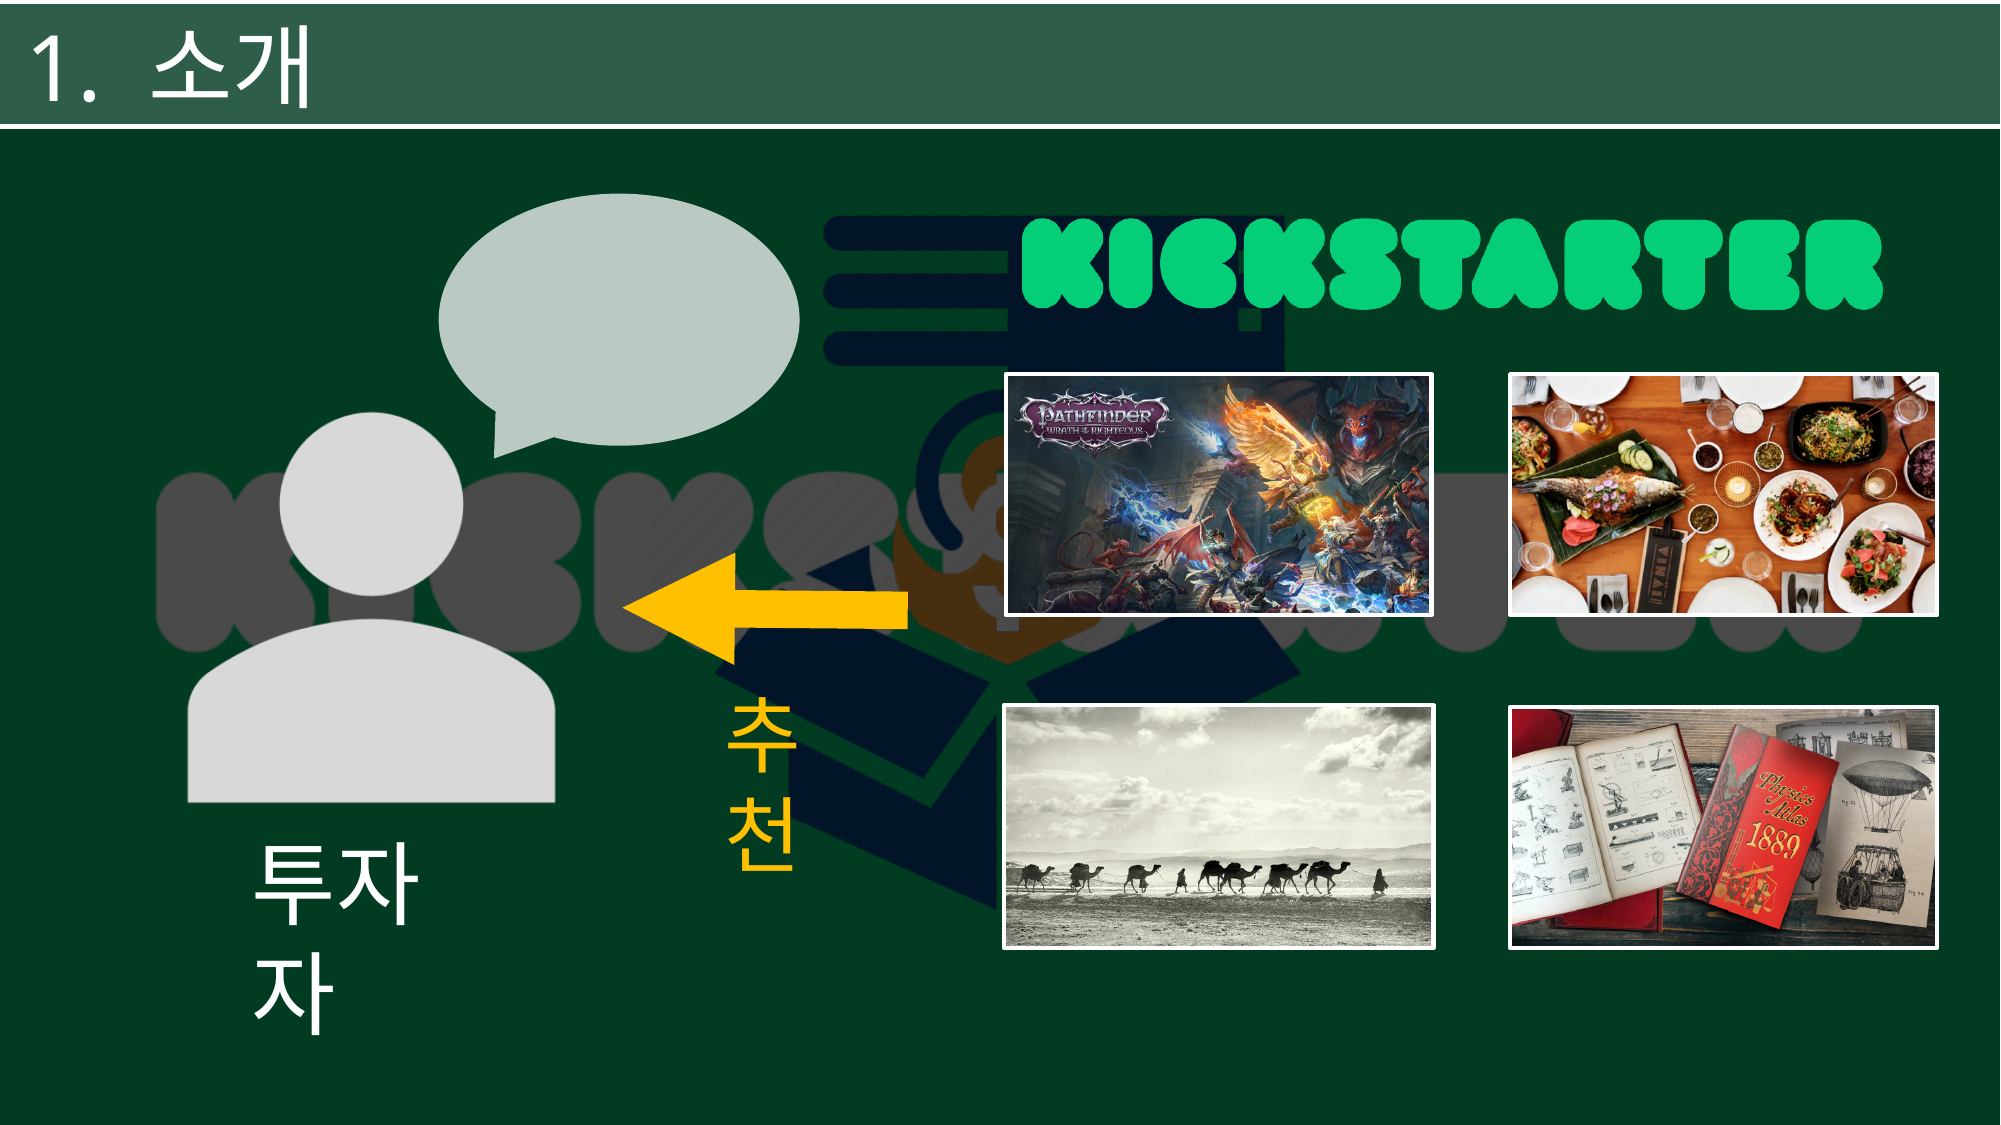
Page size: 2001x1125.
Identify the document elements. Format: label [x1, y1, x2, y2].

text_box [622, 607, 908, 611]
picture [0, 0, 2000, 1125]
